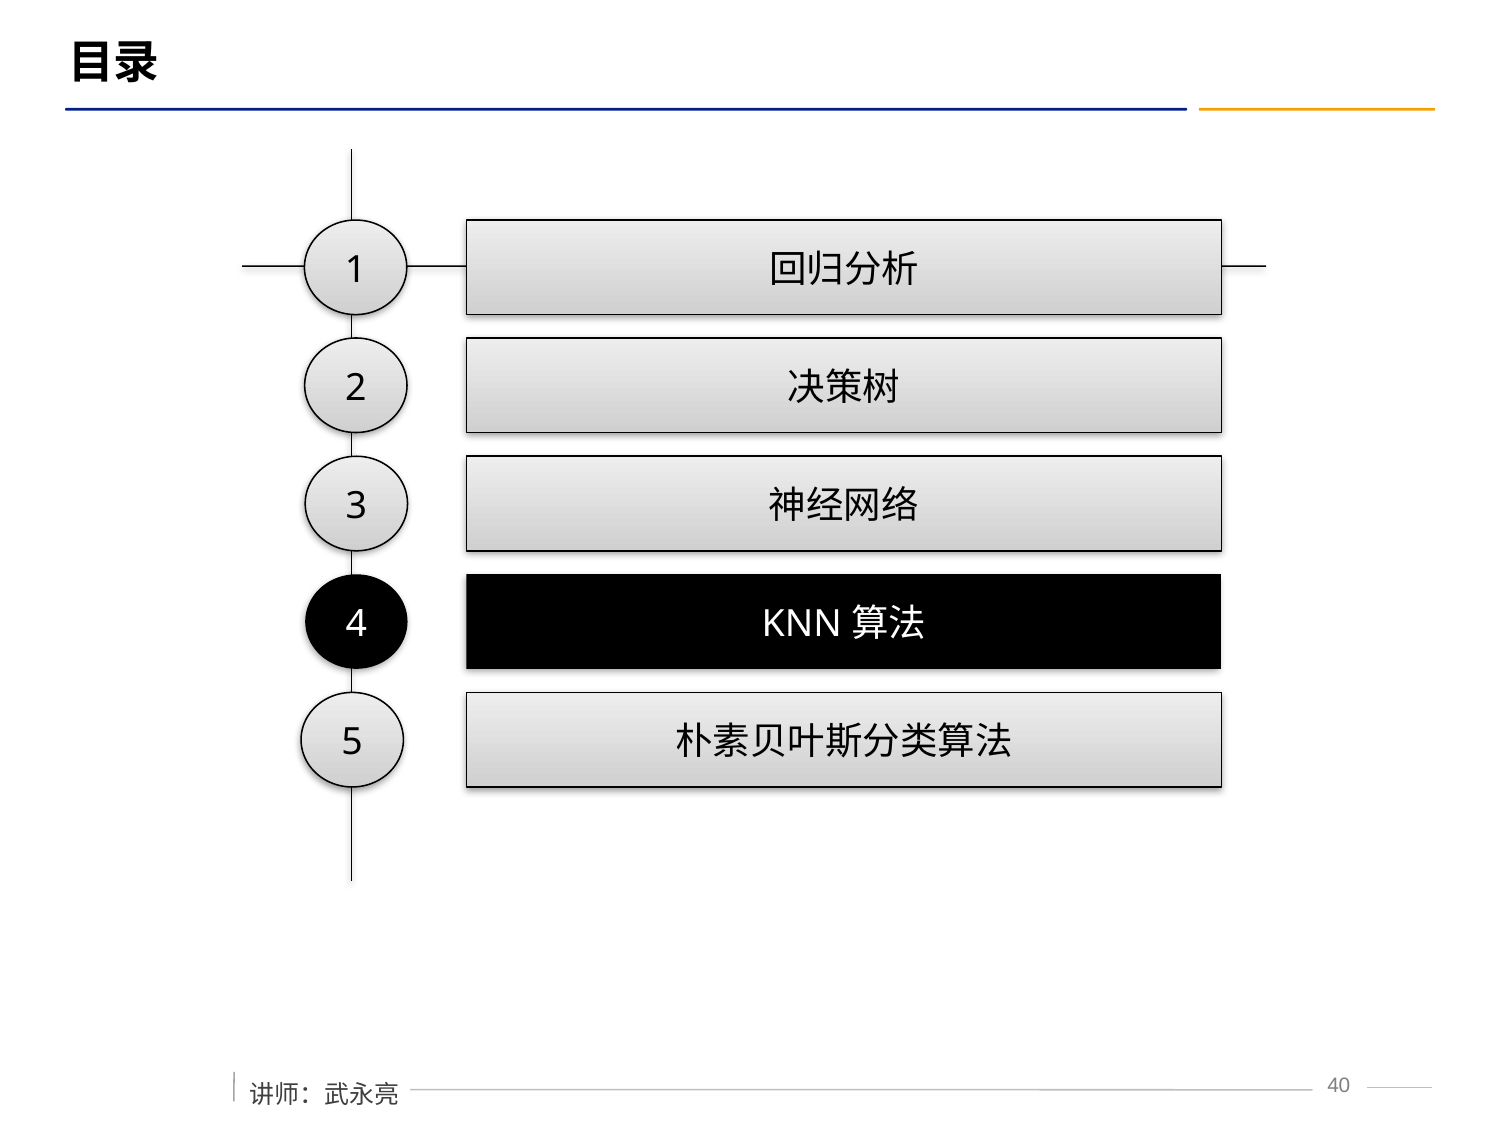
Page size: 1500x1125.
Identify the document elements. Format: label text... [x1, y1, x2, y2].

title 目录 [53, 25, 1388, 97]
text_box KNN算法 [466, 574, 1222, 669]
text_box 3 [304, 456, 347, 551]
text_box 回归分析 [466, 219, 1222, 315]
text_box 决策树 [466, 337, 1222, 433]
text_box 4 [355, 574, 408, 669]
text_box 5 [355, 691, 405, 788]
text_box 2 [303, 337, 347, 433]
text_box 1 [303, 219, 347, 315]
text_box 3 [355, 455, 409, 552]
text_box 神经网络 [466, 455, 1222, 552]
text_box 朴素贝叶斯分类算法 [466, 692, 1222, 788]
text_box 2 [355, 337, 408, 434]
text_box 5 [300, 691, 347, 788]
text_box 1 [355, 219, 408, 316]
text_box 4 [305, 575, 347, 669]
